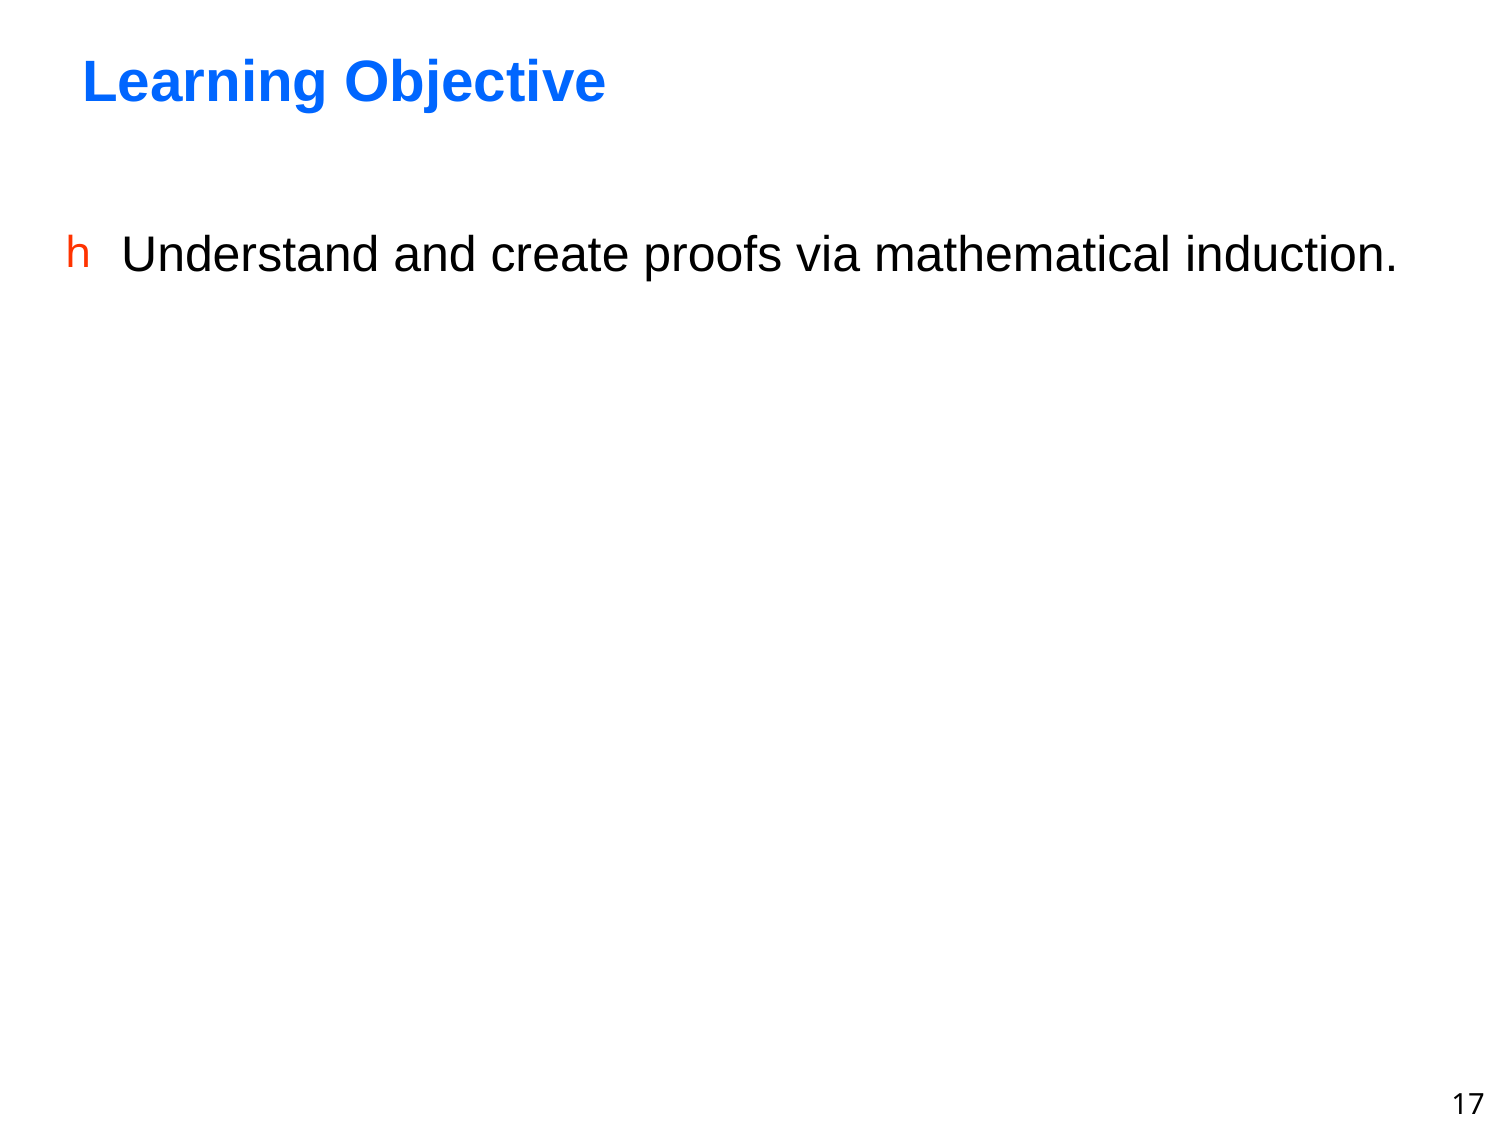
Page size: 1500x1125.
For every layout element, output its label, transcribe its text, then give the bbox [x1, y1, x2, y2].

list Understand and create proofs via mathematical induction. [49, 213, 1427, 1073]
title Learning Objective [67, 27, 1466, 129]
slide_number 17 [1187, 1077, 1500, 1116]
